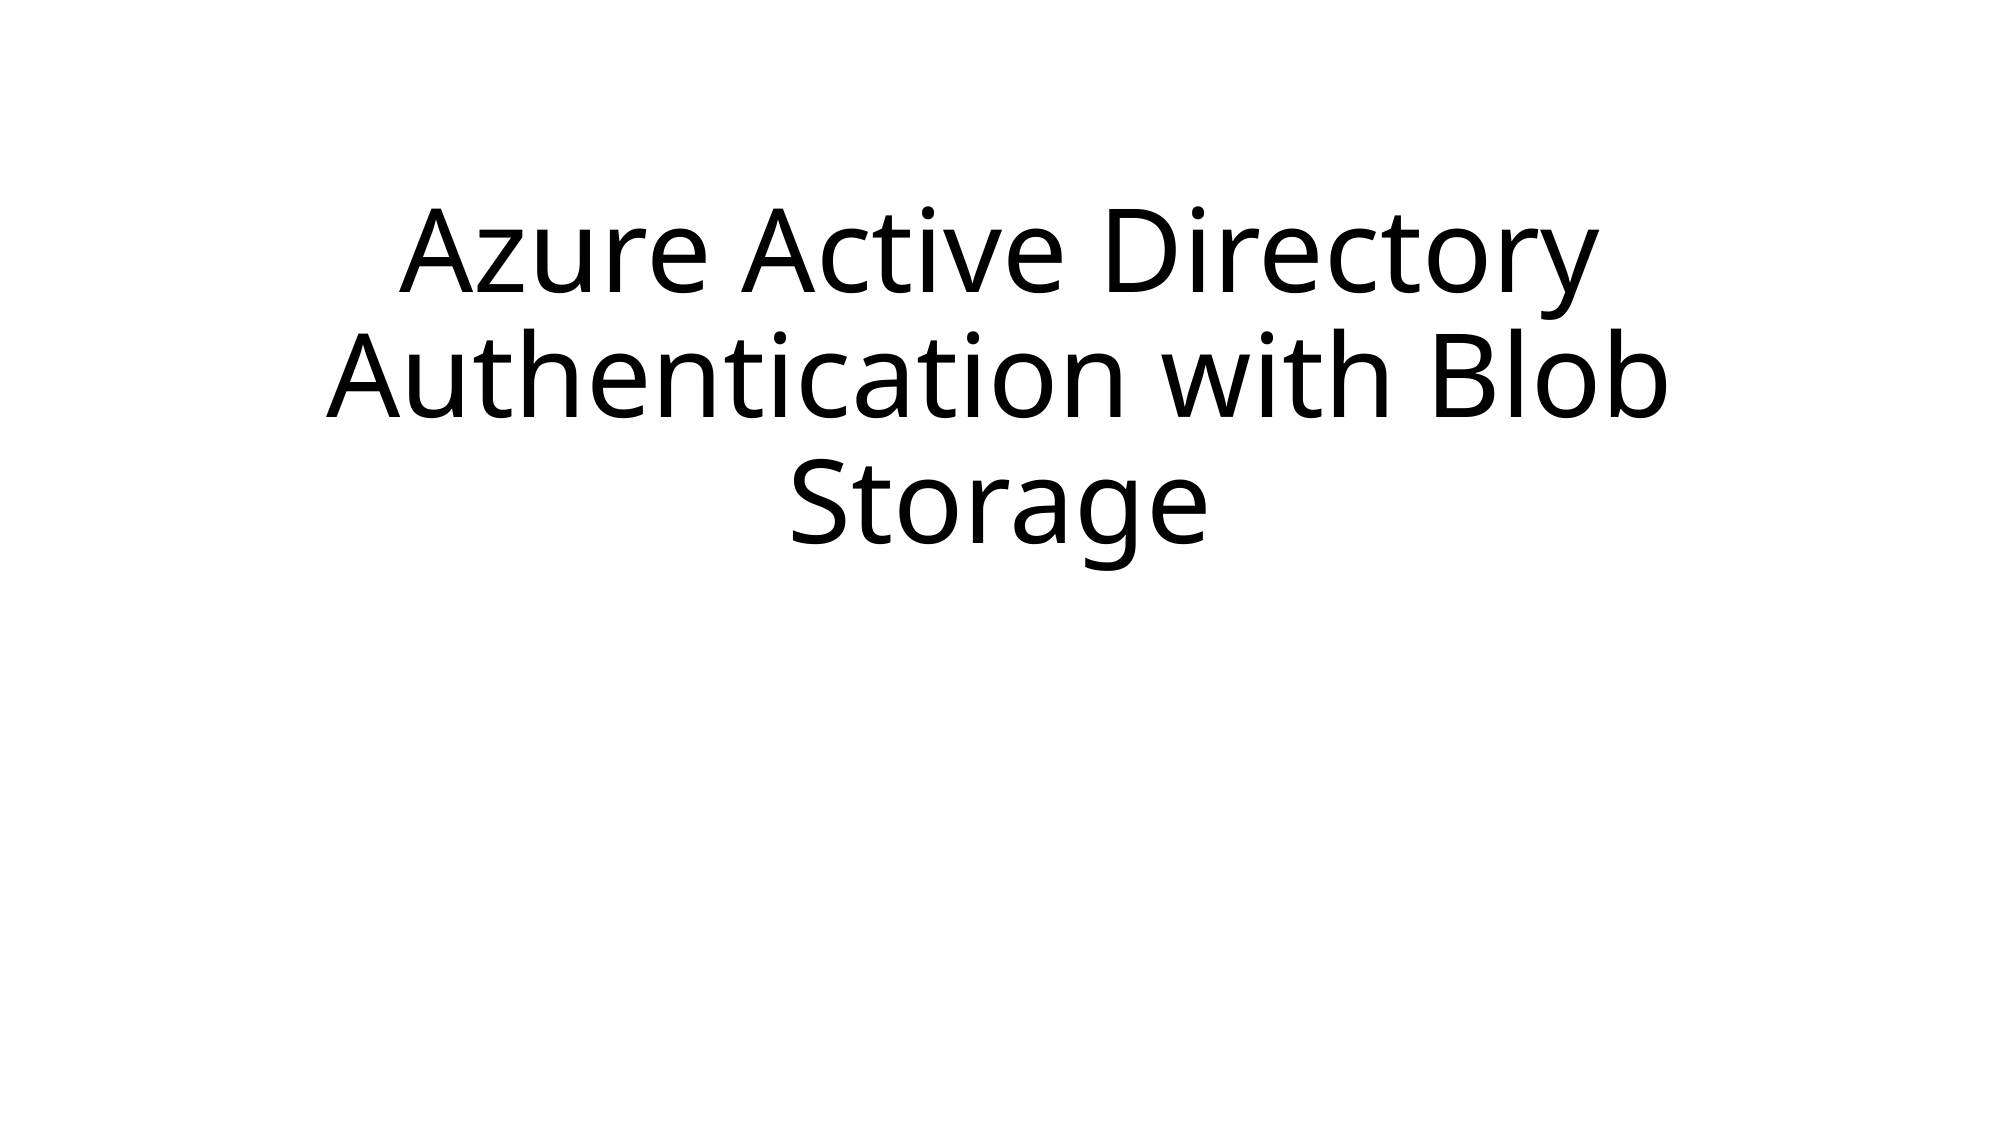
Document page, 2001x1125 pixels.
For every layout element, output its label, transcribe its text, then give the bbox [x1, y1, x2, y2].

title Azure Active Directory Authentication with Blob Storage [249, 184, 1750, 576]
